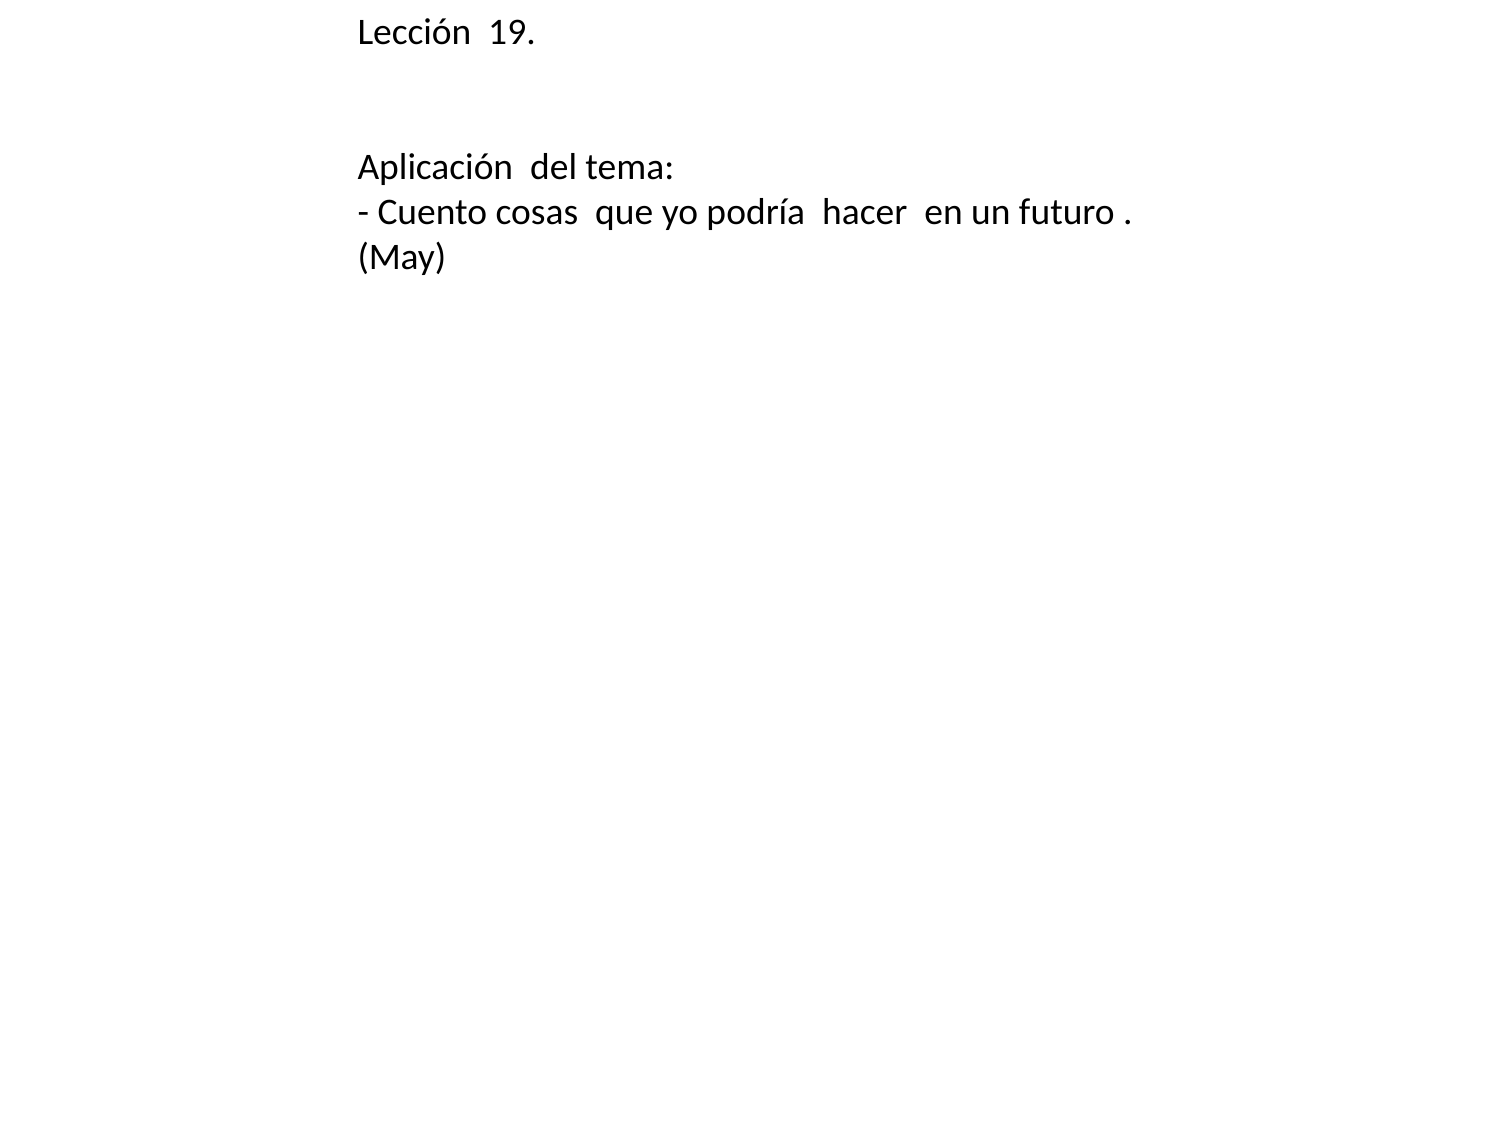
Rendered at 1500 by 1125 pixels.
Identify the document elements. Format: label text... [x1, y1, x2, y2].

text_box Lección 19. Aplicación del tema: - Cuento cosas que yo podría hacer en un futuro . (May) [342, 0, 1158, 645]
